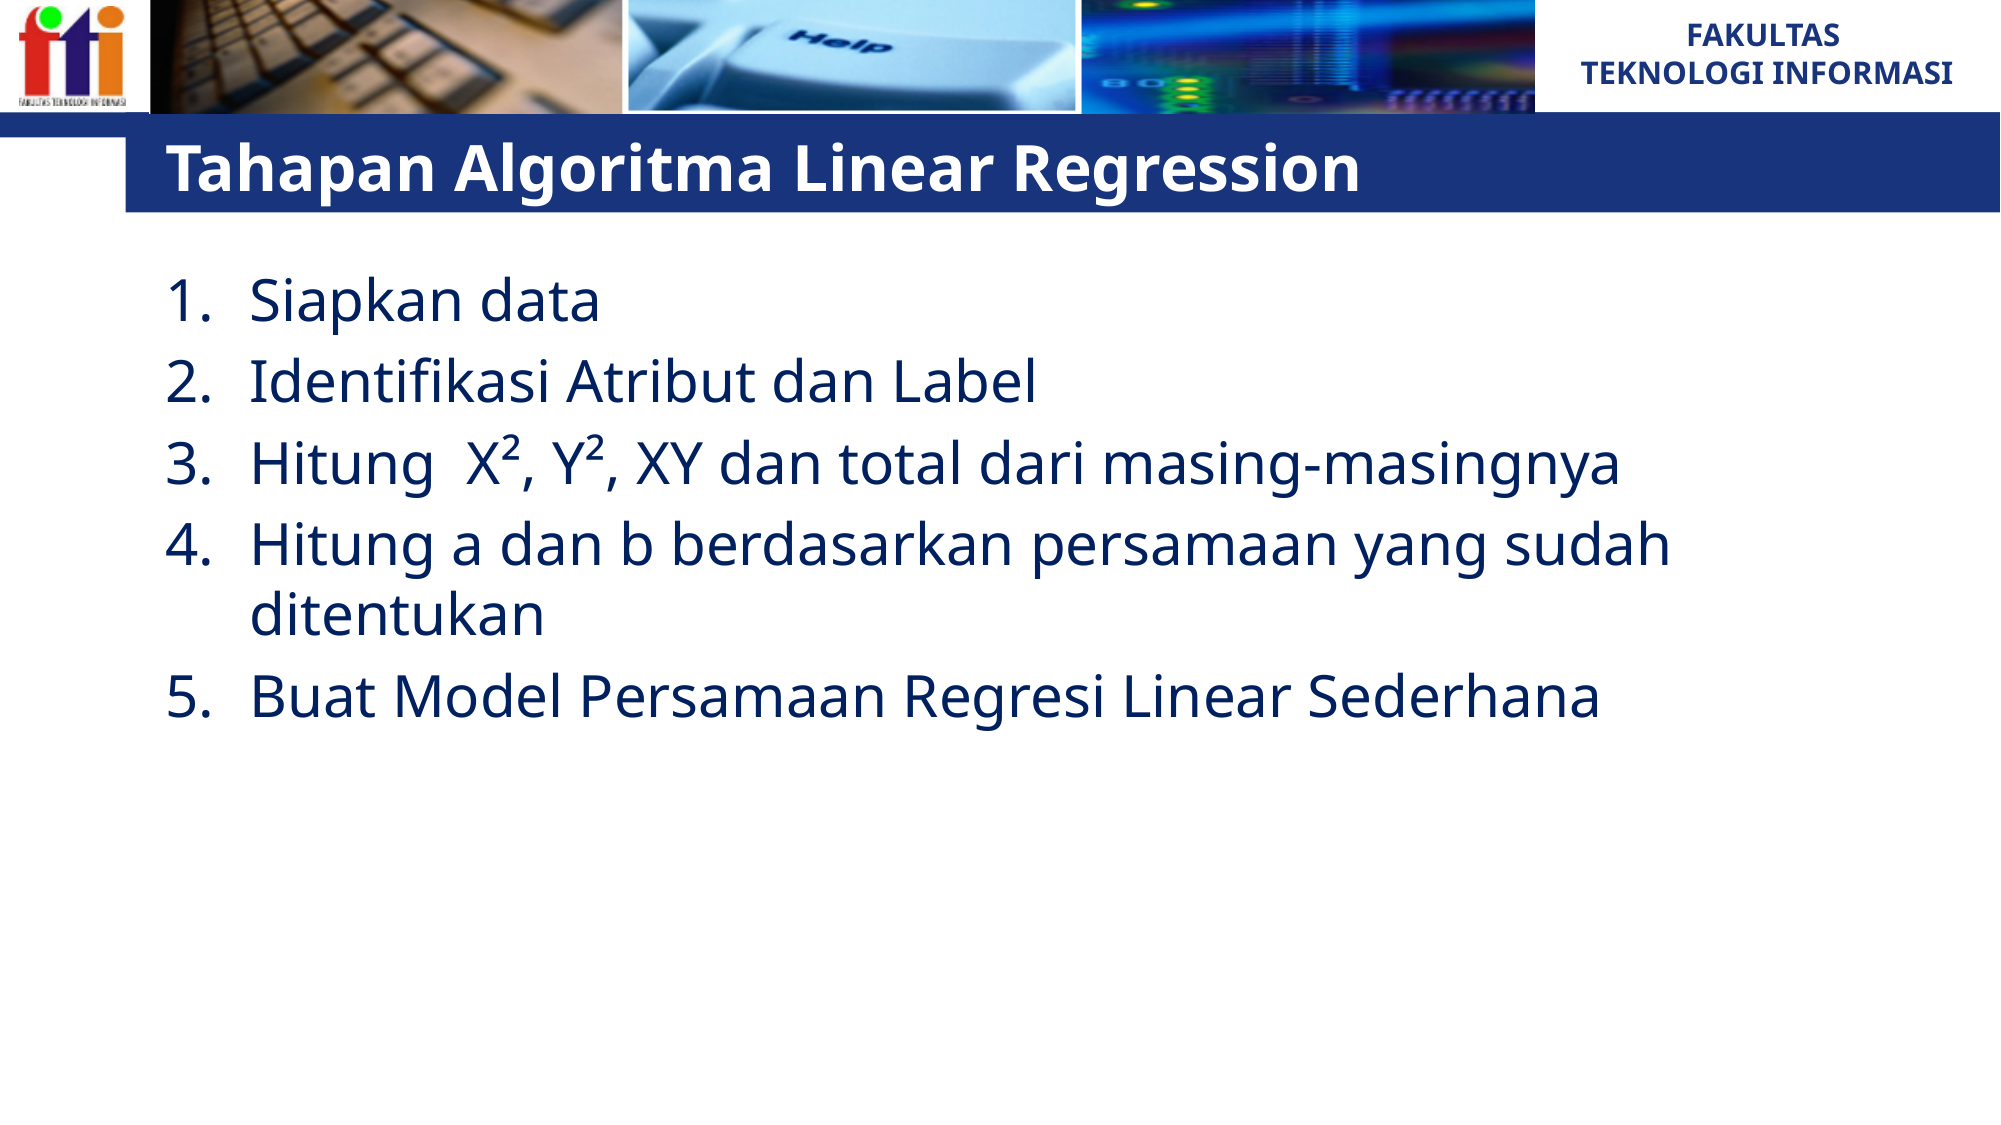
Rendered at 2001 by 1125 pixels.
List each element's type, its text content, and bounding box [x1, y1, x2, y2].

picture [19, 6, 126, 106]
title Tahapan Algoritma Linear Regression [149, 119, 1934, 213]
picture [149, 0, 1535, 114]
list Siapkan data Identifikasi Atribut dan Label Hitung X², Y², XY dan total dari masing-masingnya Hitung a dan b berdasarkan persamaan yang sudah ditentukan Buat Model Persamaan Regresi Linear Sederhana [149, 255, 1901, 1038]
